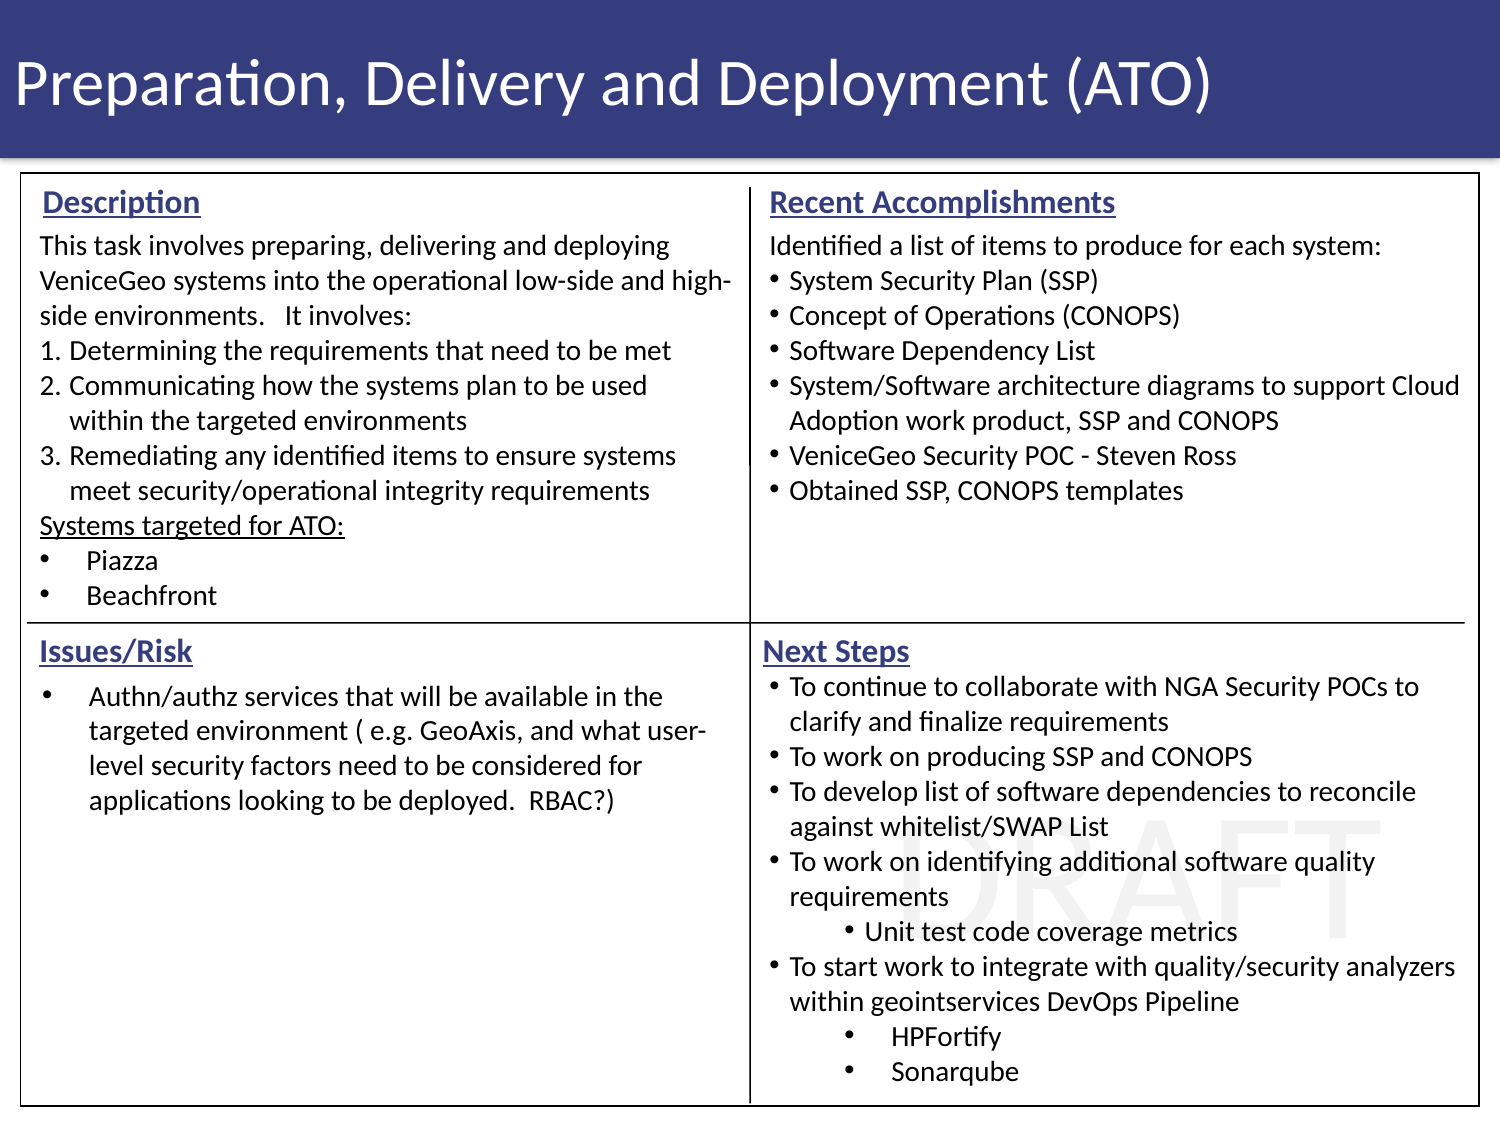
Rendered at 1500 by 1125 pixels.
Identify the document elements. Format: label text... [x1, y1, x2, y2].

text_box Next Steps [747, 621, 1467, 678]
text_box This task involves preparing, delivering and deploying VeniceGeo systems into the operational low-side and high-side environments. It involves: Determining the requirements that need to be met Communicating how the systems plan to be used within the targeted environments Remediating any identified items to ensure systems meet security/operational integrity requirements Systems targeted for ATO: Piazza Beachfront [24, 218, 750, 654]
text_box Authn/authz services that will be available in the targeted environment ( e.g. GeoAxis, and what user-level security factors need to be considered for applications looking to be deployed. RBAC?) [27, 669, 733, 824]
text_box [20, 172, 1479, 1106]
text_box Identified a list of items to produce for each system: System Security Plan (SSP) Concept of Operations (CONOPS) Software Dependency List System/Software architecture diagrams to support Cloud Adoption work product, SSP and CONOPS VeniceGeo Security POC - Steven Ross Obtained SSP, CONOPS templates [754, 218, 1480, 584]
text_box Description [27, 172, 747, 218]
text_box Preparation, Delivery and Deployment (ATO) [0, 0, 1500, 159]
text_box Issues/Risk [24, 621, 743, 678]
text_box Recent Accomplishments [754, 172, 1474, 218]
text_box To continue to collaborate with NGA Security POCs to clarify and finalize requirements To work on producing SSP and CONOPS To develop list of software dependencies to reconcile against whitelist/SWAP List To work on identifying additional software quality requirements Unit test code coverage metrics To start work to integrate with quality/security analyzers within geointservices DevOps Pipeline HPFortify Sonarqube [754, 659, 1478, 1095]
